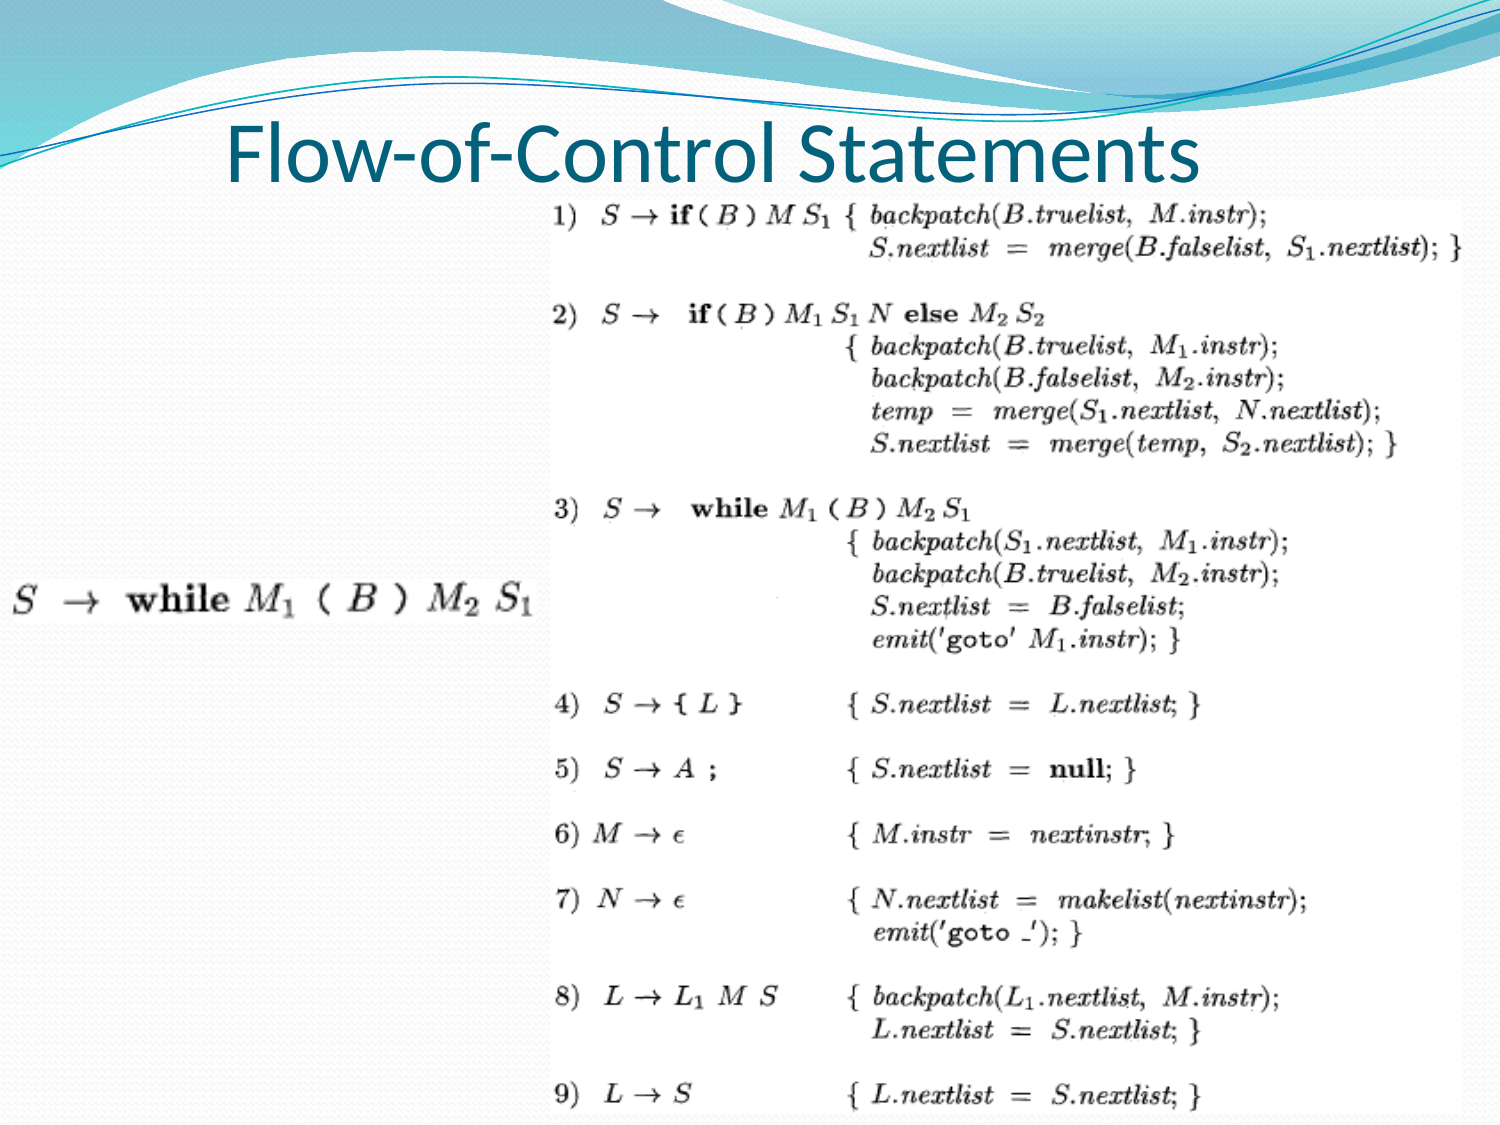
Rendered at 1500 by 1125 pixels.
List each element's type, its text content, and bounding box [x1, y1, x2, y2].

picture [12, 578, 537, 622]
title Flow-of-Control Statements [224, 12, 1388, 201]
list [549, 200, 1463, 1113]
